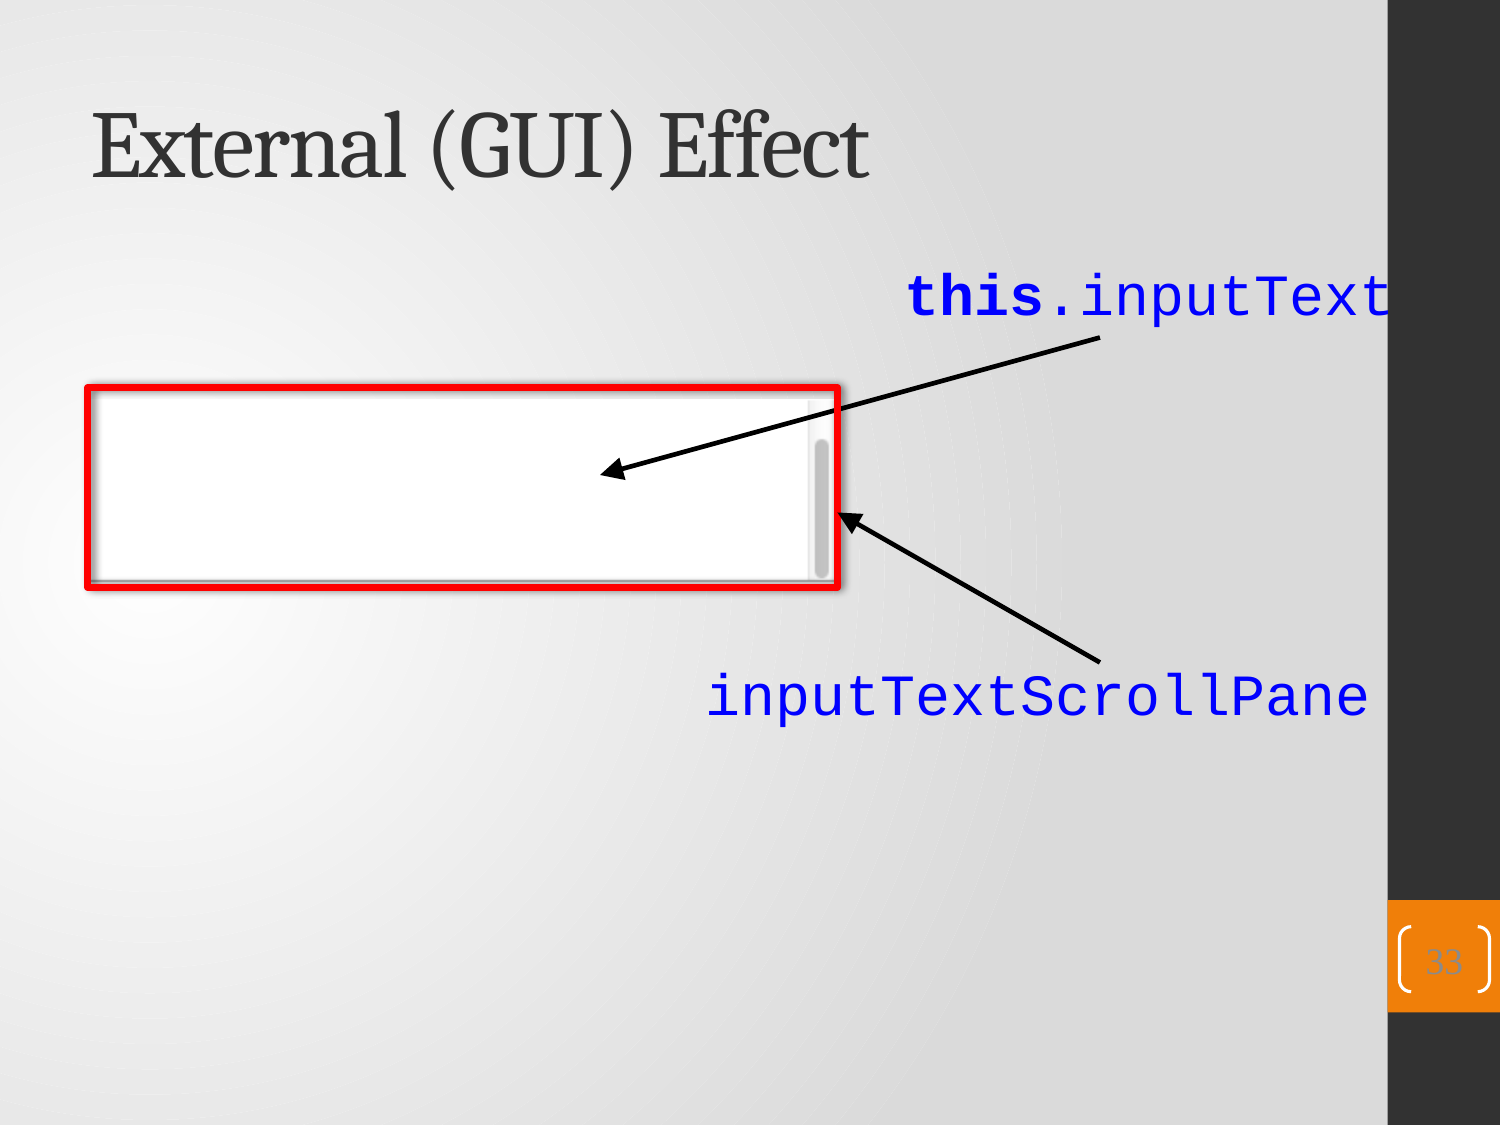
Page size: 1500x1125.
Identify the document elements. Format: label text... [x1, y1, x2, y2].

picture [86, 399, 838, 584]
text_box [86, 386, 838, 397]
text_box [849, 513, 1101, 663]
text_box inputTextScrollPane [691, 650, 1386, 735]
text_box this.inputText [890, 249, 1410, 335]
title External (GUI) Effect [75, 45, 1325, 233]
slide_number 33 [1397, 925, 1492, 994]
